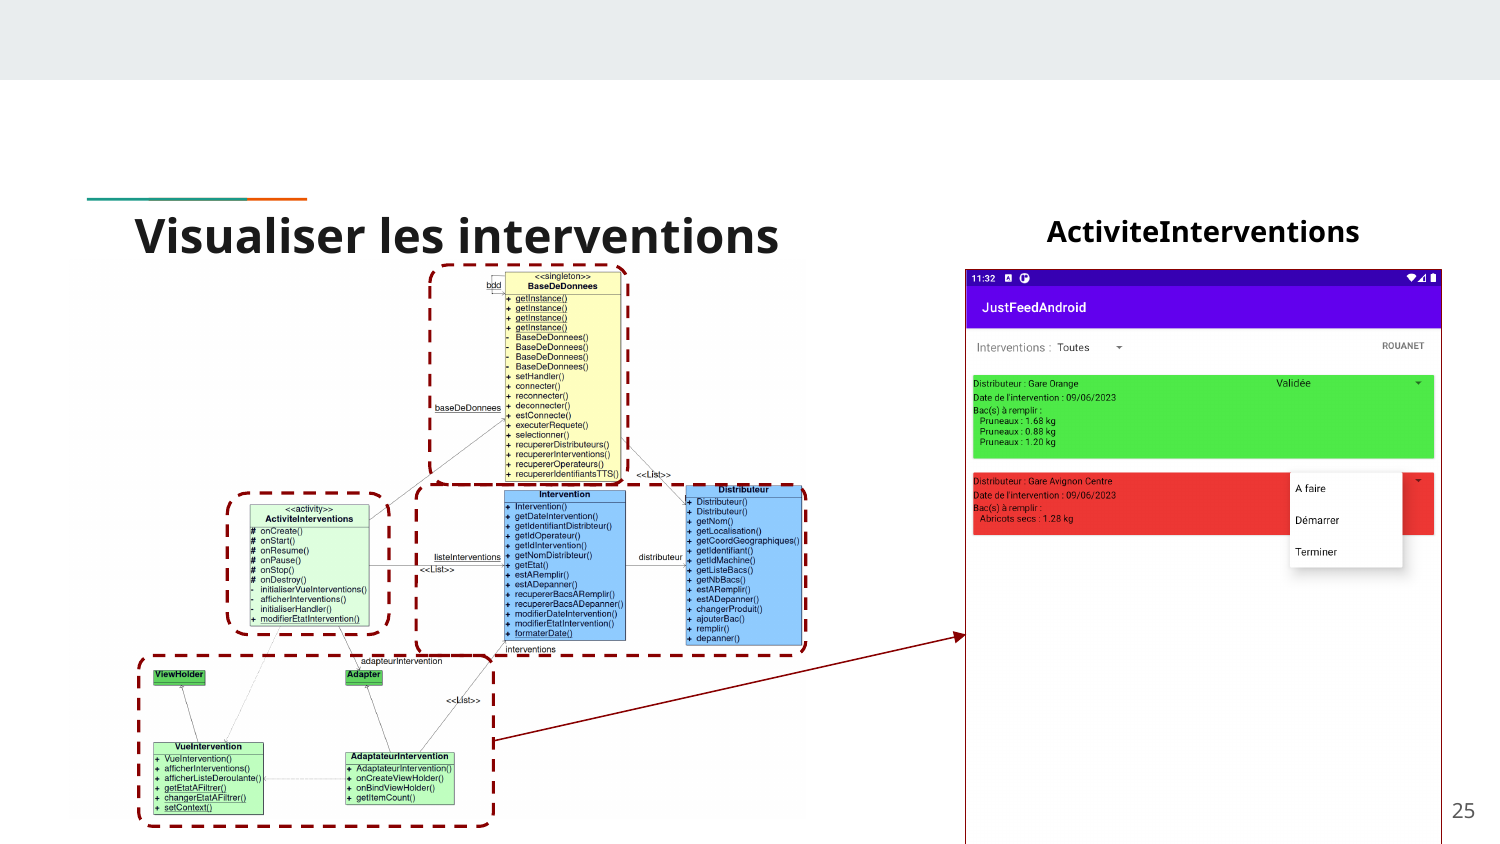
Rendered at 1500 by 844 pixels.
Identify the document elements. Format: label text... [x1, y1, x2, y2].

picture [68, 258, 806, 820]
picture [965, 269, 1442, 844]
title Visualiser les interventions [119, 191, 1381, 280]
slide_number ‹#› [1446, 779, 1491, 844]
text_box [493, 634, 967, 742]
text_box ActiviteInterventions [966, 198, 1441, 264]
